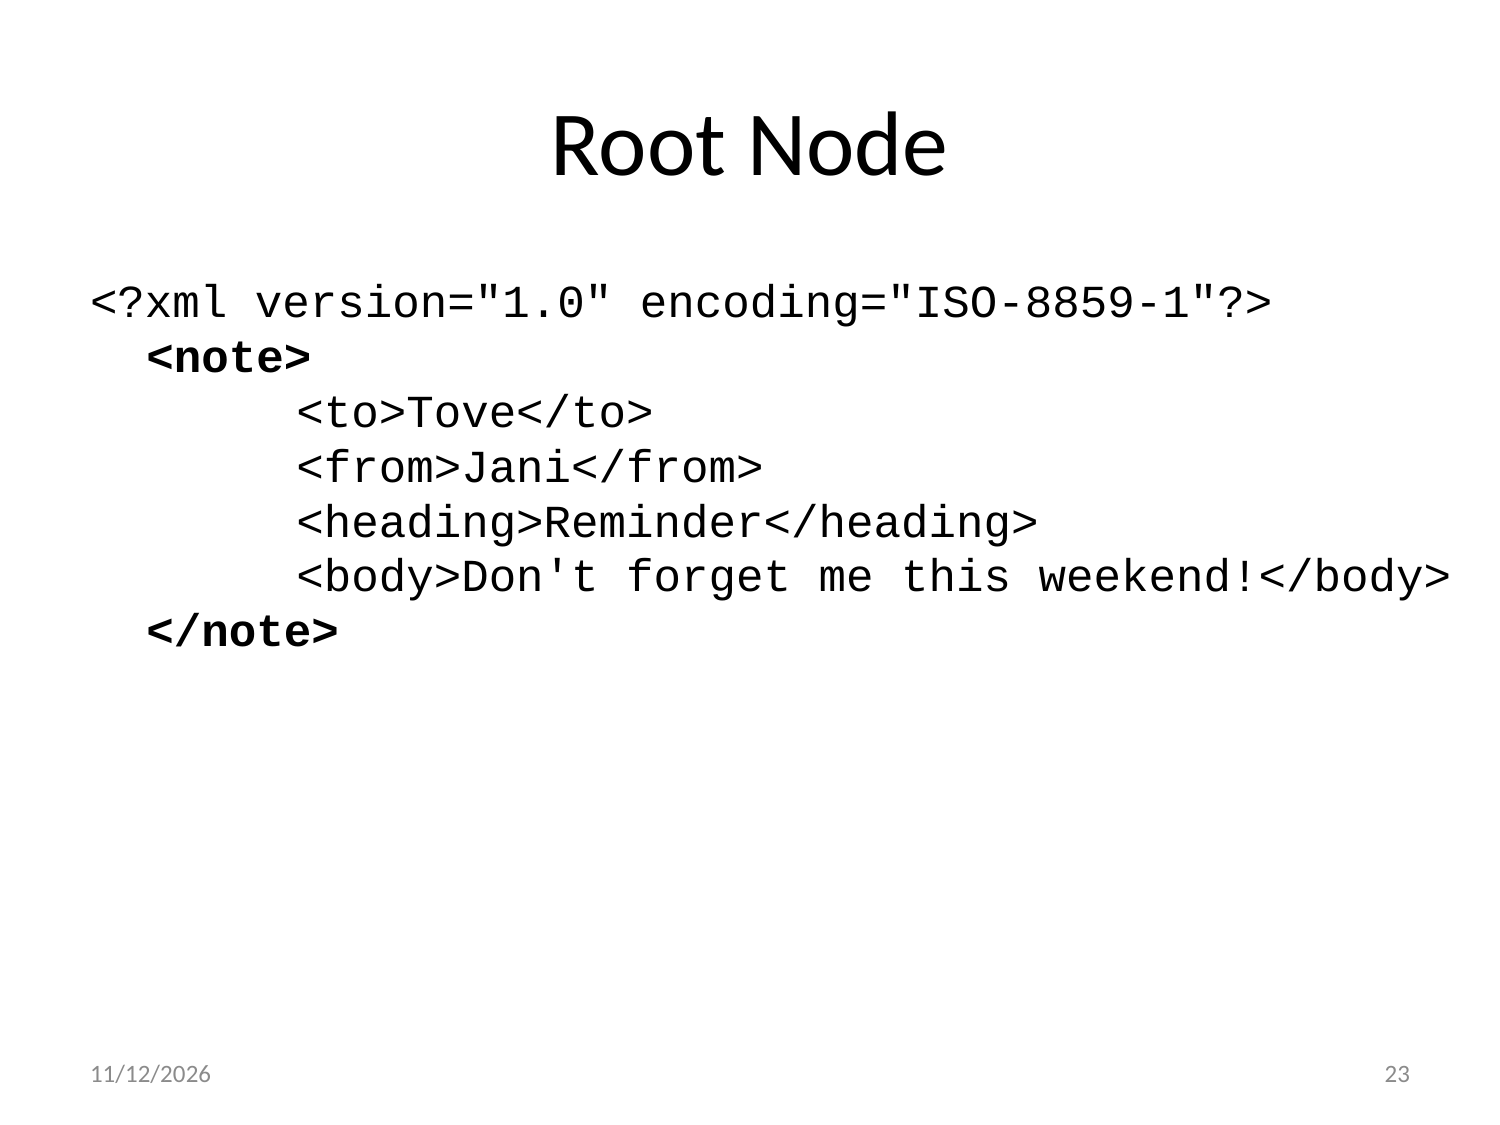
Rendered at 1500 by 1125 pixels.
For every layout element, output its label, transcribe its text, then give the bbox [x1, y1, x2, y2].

title Root Node [75, 45, 1425, 233]
slide_number 23 [1074, 1042, 1425, 1103]
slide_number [75, 1042, 425, 1103]
list <?xml version="1.0" encoding="ISO-8859-1"?> <note> <to>Tove</to> <from>Jani</from> <heading>Reminder</heading> <body>Don't forget me this weekend!</body> </note> [75, 264, 1500, 1007]
